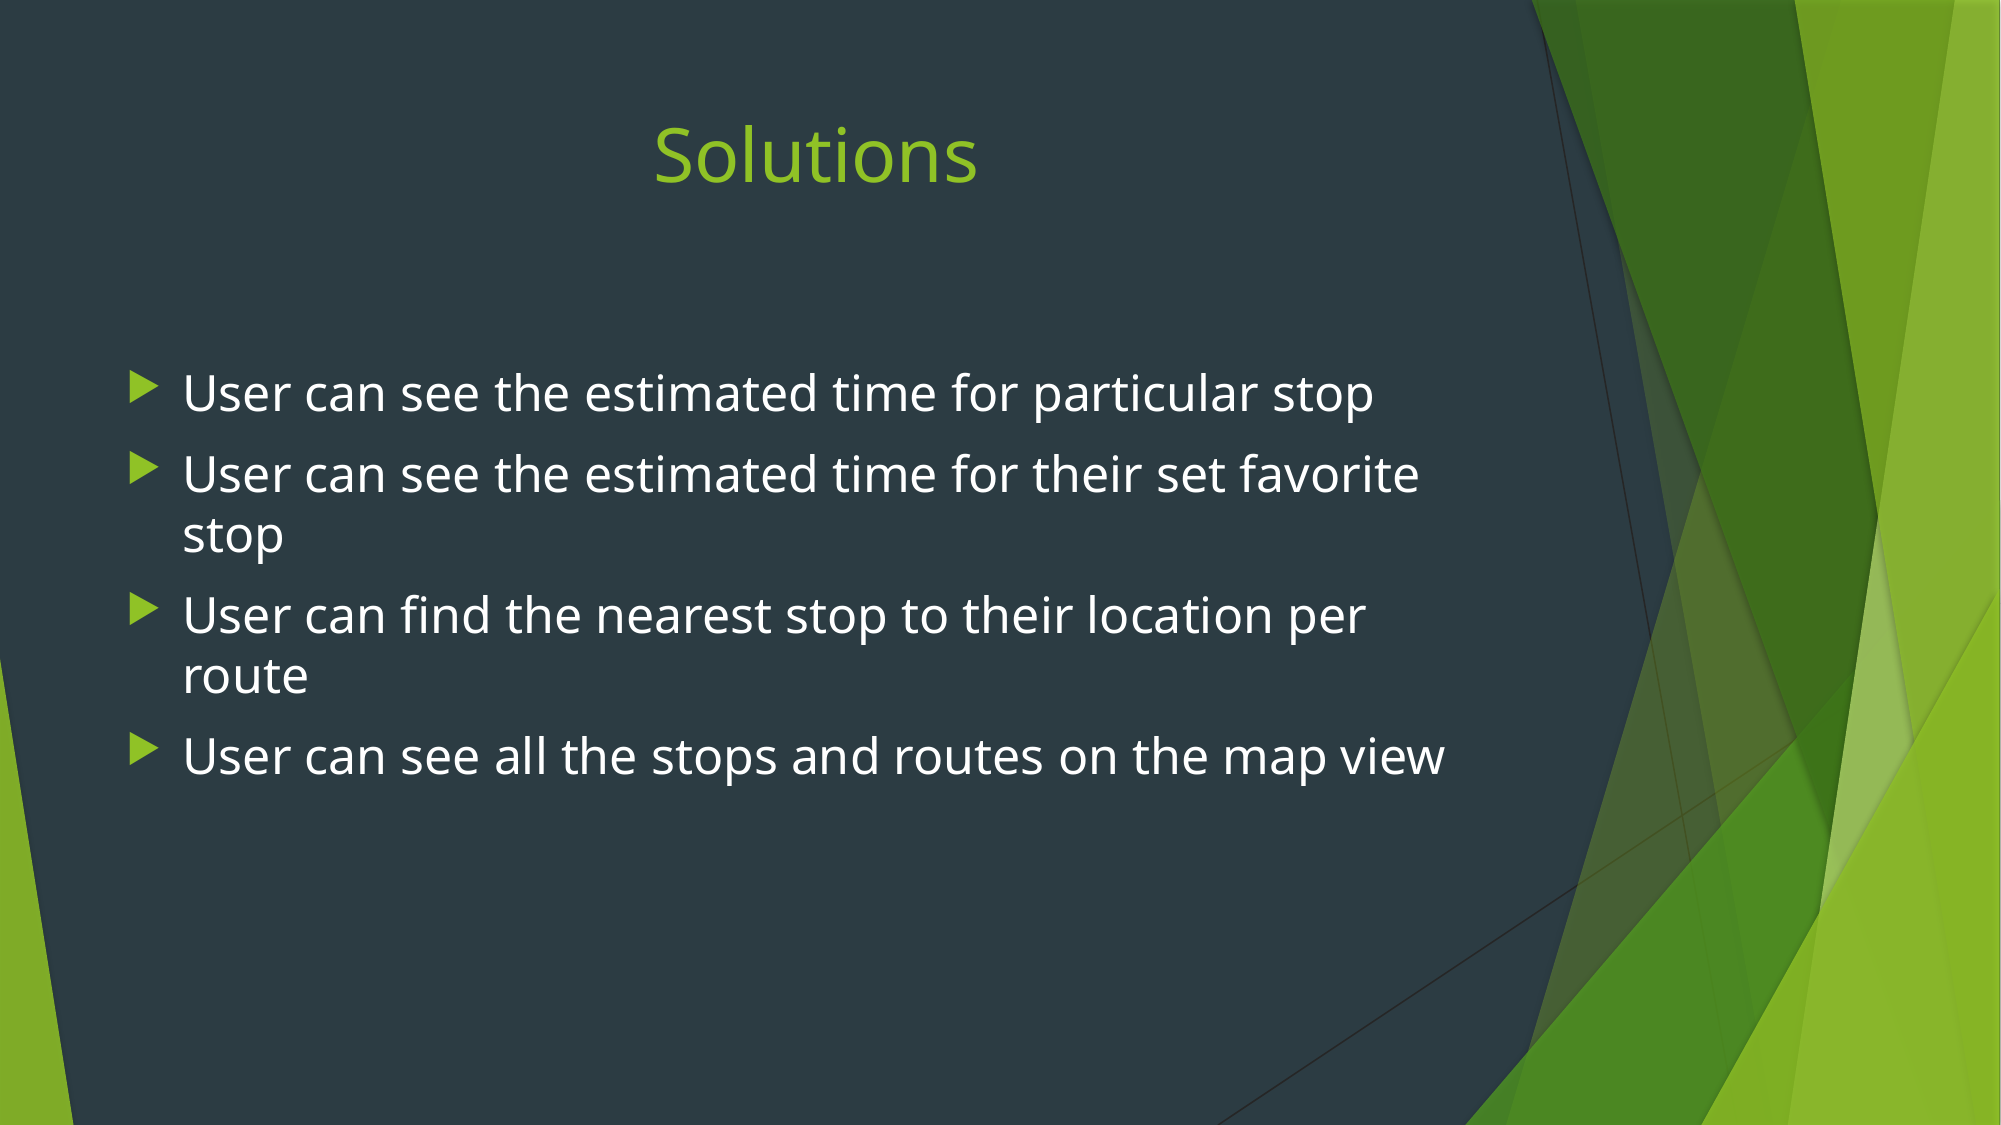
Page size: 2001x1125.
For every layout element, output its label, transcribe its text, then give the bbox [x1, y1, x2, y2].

title Solutions [111, 99, 1522, 317]
list User can see the estimated time for particular stop User can see the estimated time for their set favorite stop User can find the nearest stop to their location per route User can see all the stops and routes on the map view [111, 354, 1522, 992]
